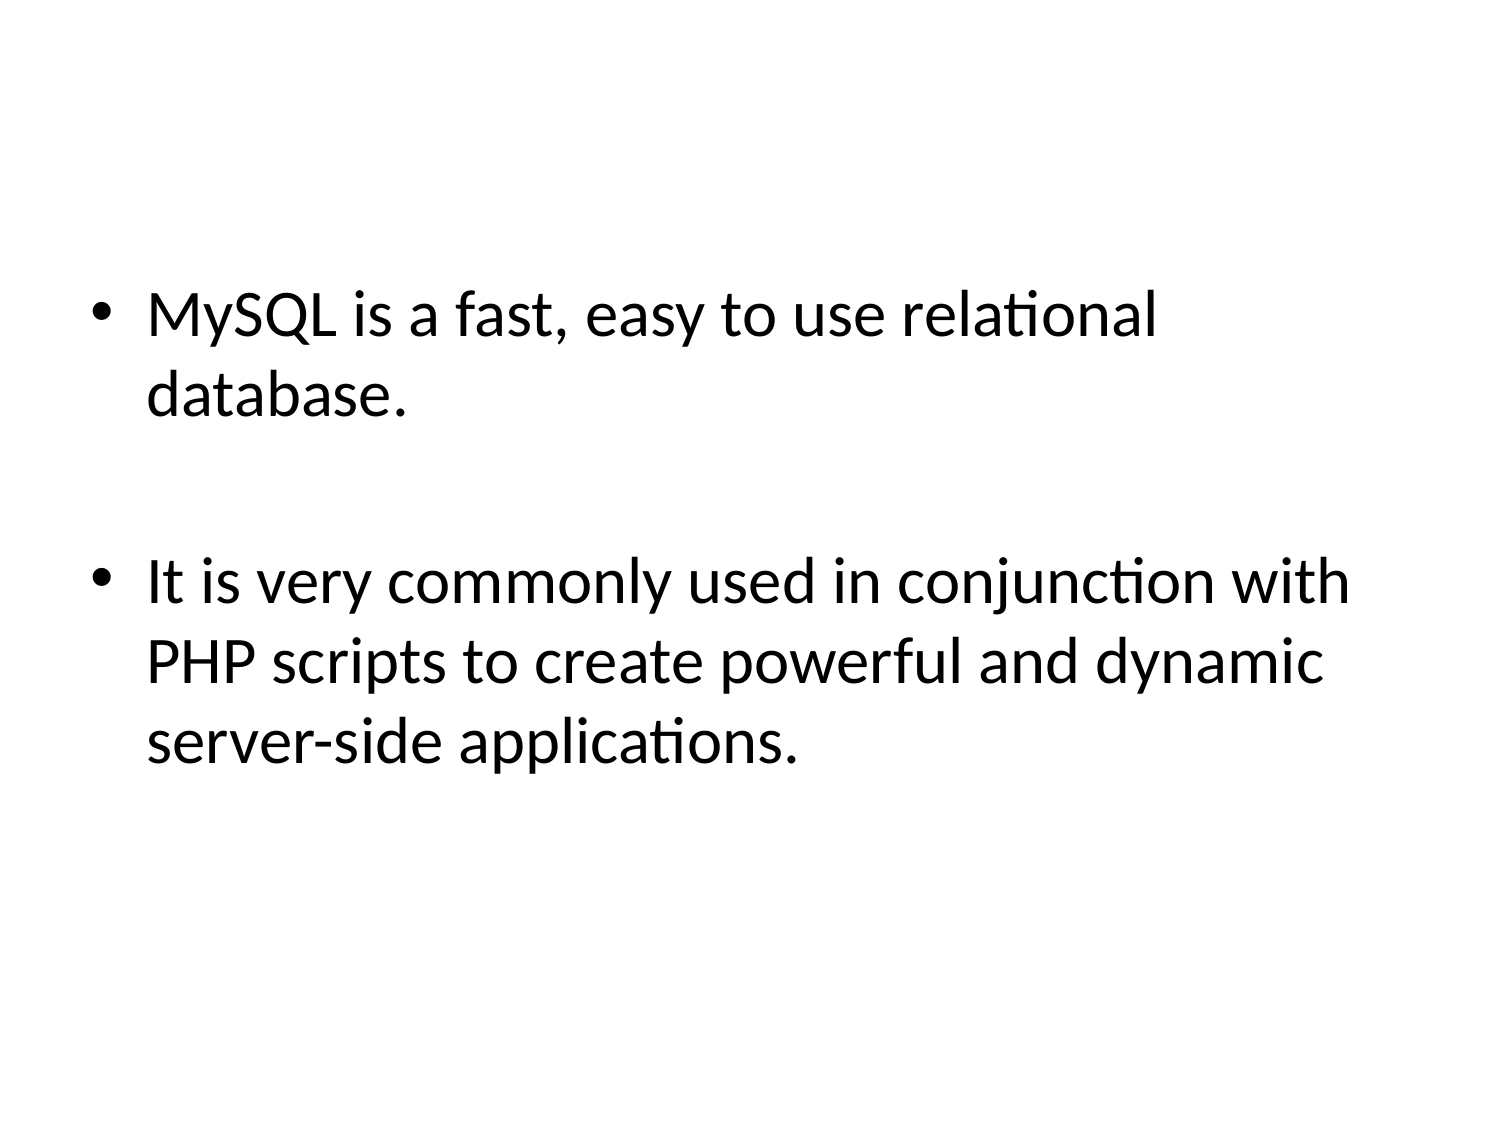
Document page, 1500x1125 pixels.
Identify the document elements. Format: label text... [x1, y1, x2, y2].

list MySQL is a fast, easy to use relational database. It is very commonly used in conjunction with PHP scripts to create powerful and dynamic server-side applications. [75, 262, 1425, 1005]
